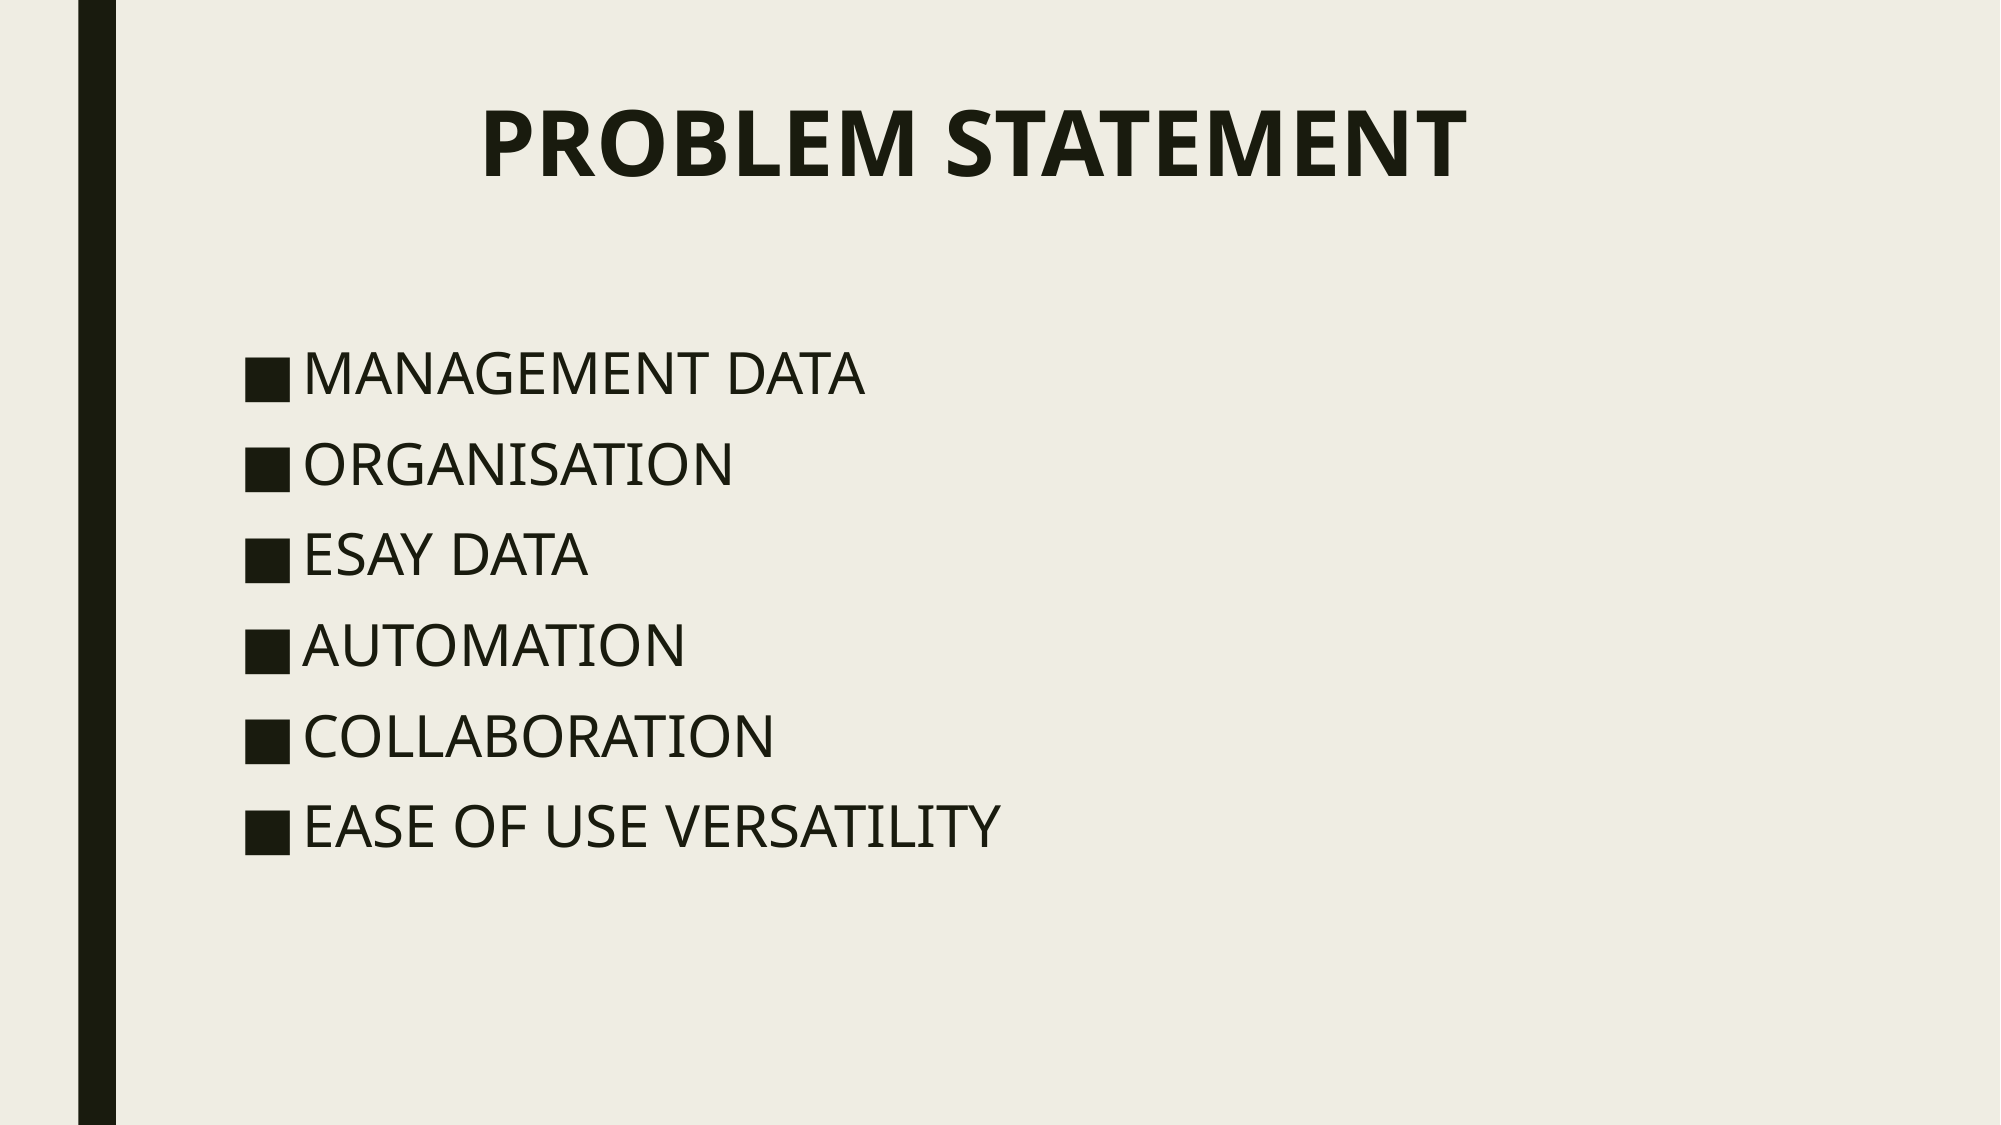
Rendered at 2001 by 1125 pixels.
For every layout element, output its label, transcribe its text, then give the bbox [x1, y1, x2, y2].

title PROBLEM STATEMENT [463, 90, 2000, 335]
list MANAGEMENT DATA ORGANISATION ESAY DATA AUTOMATION COLLABORATION EASE OF USE VERSATILITY [225, 334, 1727, 963]
